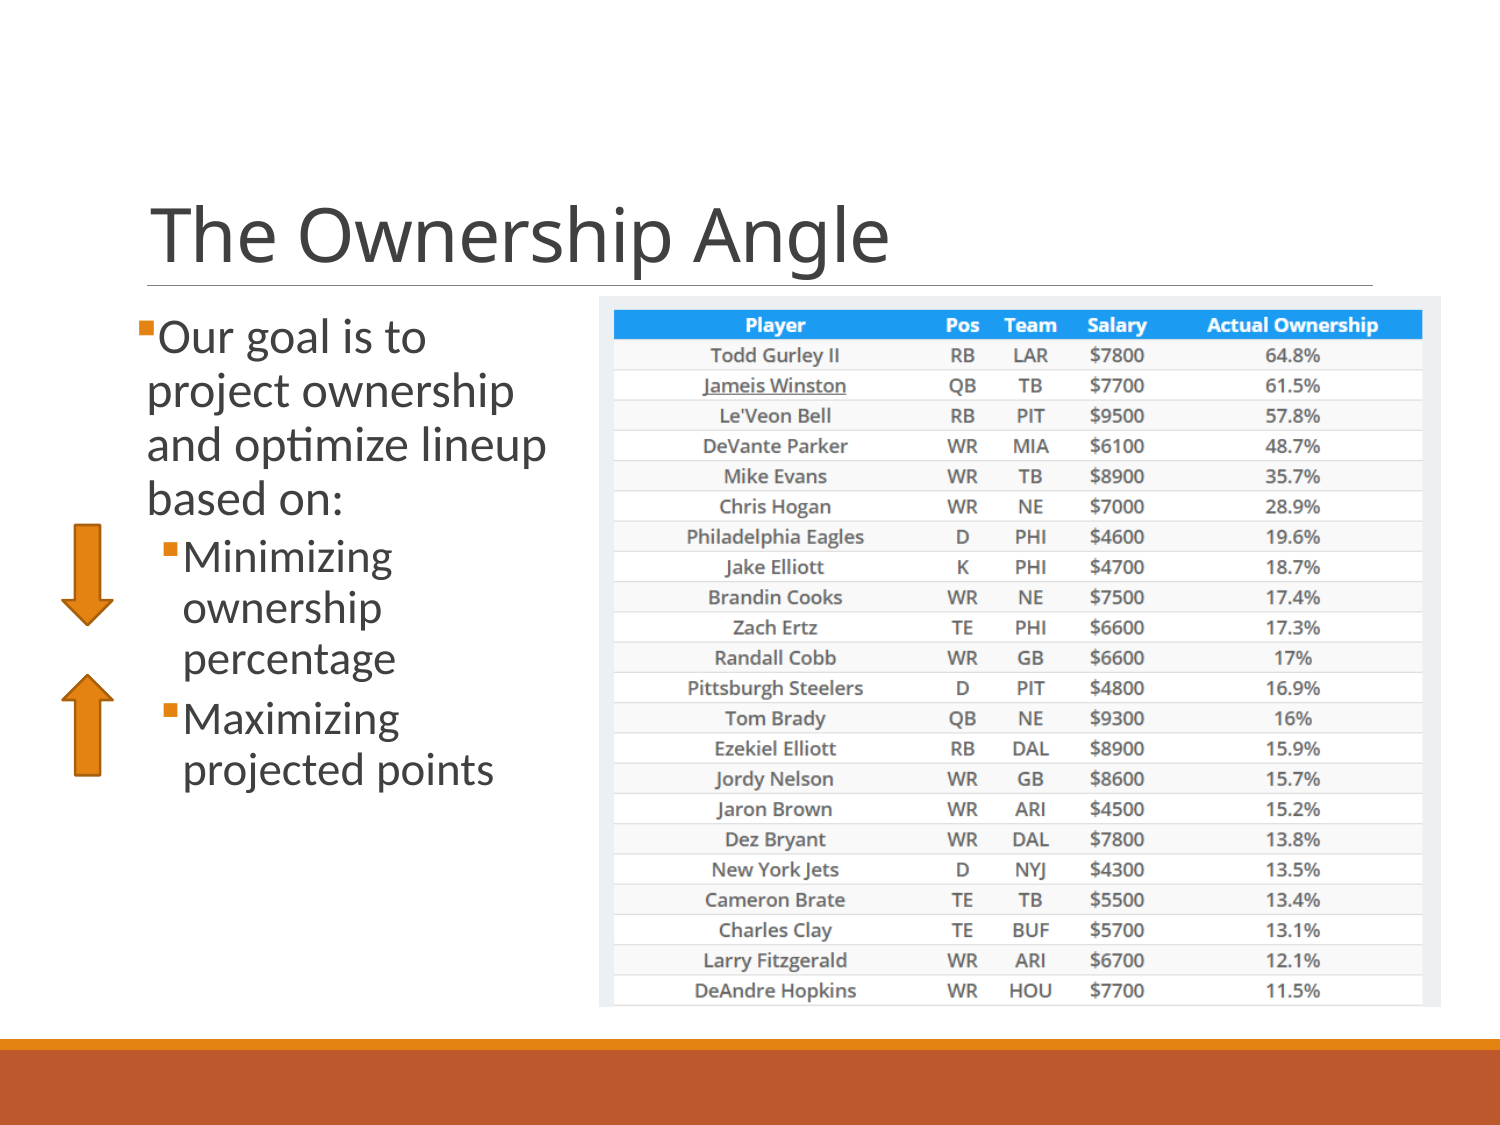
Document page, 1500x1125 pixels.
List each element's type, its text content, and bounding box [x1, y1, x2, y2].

title The Ownership Angle [135, 47, 1373, 285]
text_box [61, 674, 114, 777]
list Our goal is to project ownership and optimize lineup based on: Minimizing ownership percentage Maximizing projected points [135, 302, 550, 963]
text_box [61, 523, 114, 627]
picture [599, 295, 1442, 1007]
